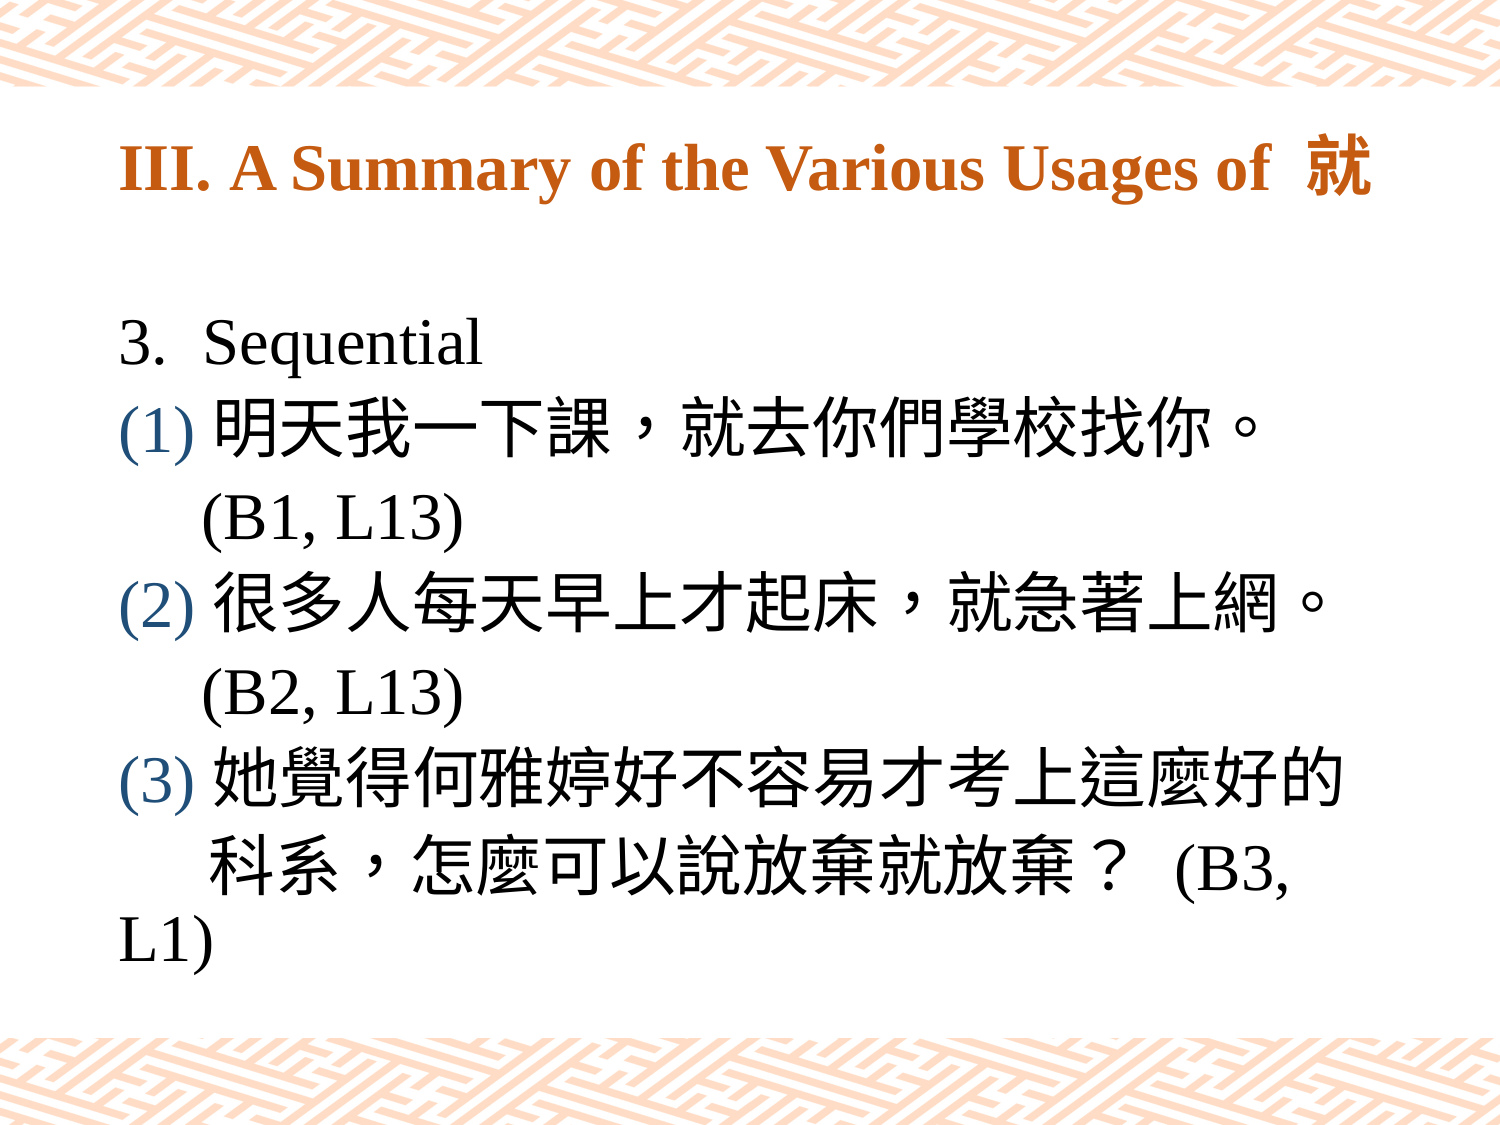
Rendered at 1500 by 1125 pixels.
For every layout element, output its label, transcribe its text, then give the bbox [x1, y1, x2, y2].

list Sequential (1)明天我一下課，就去你們學校找你。 (B1, L13) (2)很多人每天早上才起床，就急著上網。 (B2, L13) (3)她覺得何雅婷好不容易才考上這麼好的 科系，怎麼可以說放棄就放棄？ (B3, L1) [103, 299, 1397, 1014]
title III. A Summary of the Various Usages of 就 [103, 59, 1397, 278]
picture [0, 0, 1500, 1125]
